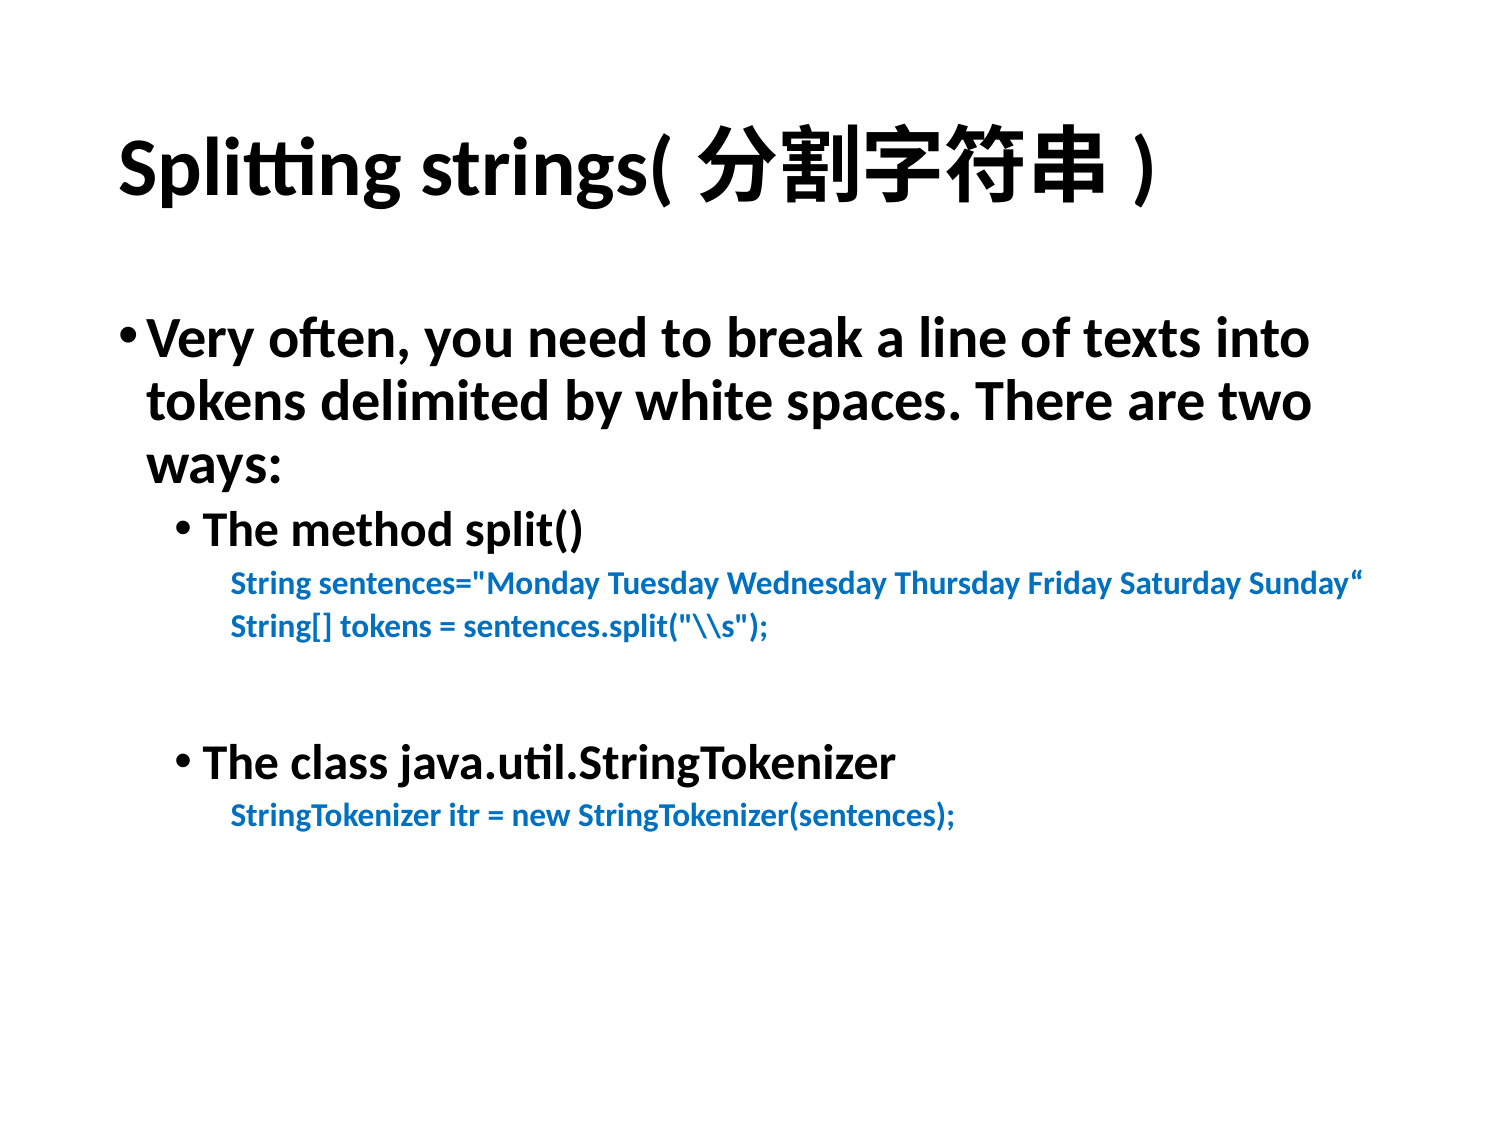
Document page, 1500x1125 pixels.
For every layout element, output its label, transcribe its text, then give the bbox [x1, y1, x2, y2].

title Splitting strings(分割字符串) [103, 59, 1397, 278]
list Very often, you need to break a line of texts into tokens delimited by white spaces. There are two ways: The method split() String sentences="Monday Tuesday Wednesday Thursday Friday Saturday Sunday“ String[] tokens = sentences.split("\\s"); The class java.util.StringTokenizer StringTokenizer itr = new StringTokenizer(sentences); [103, 299, 1397, 1014]
